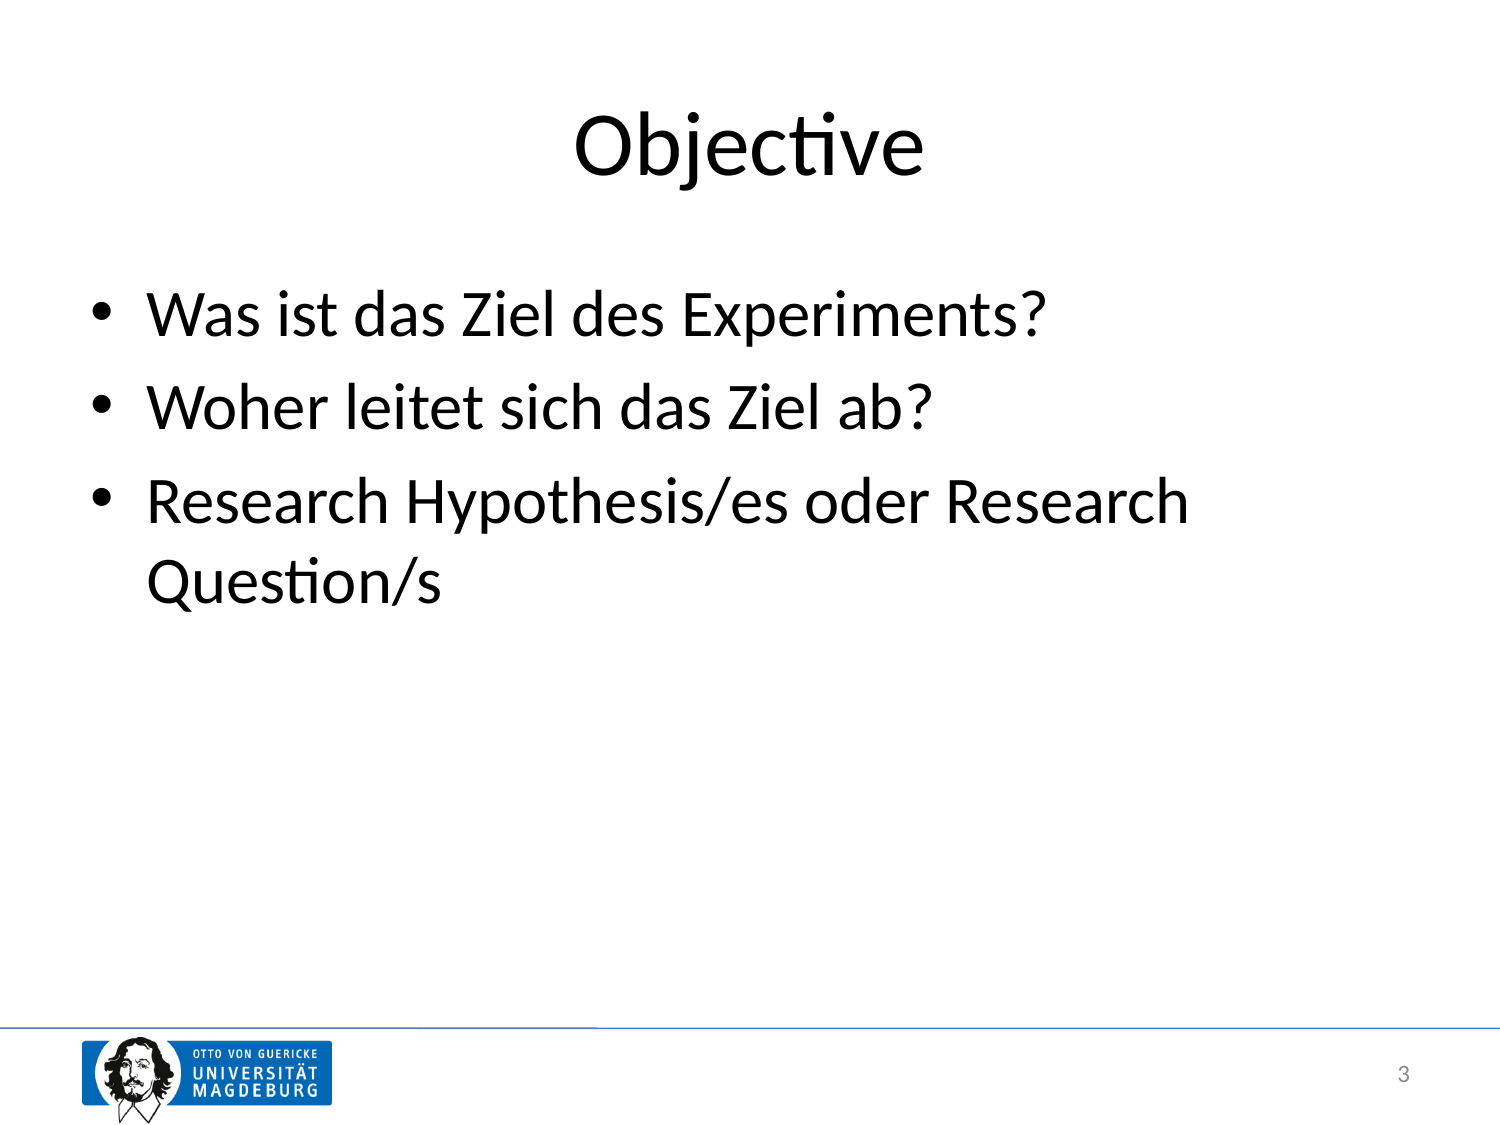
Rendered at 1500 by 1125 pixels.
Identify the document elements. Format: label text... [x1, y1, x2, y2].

title Objective [75, 45, 1425, 233]
picture [82, 1037, 340, 1125]
list Was ist das Ziel des Experiments? Woher leitet sich das Ziel ab? Research Hypothesis/es oder Research Question/s [75, 262, 1425, 1005]
slide_number 3 [1289, 1042, 1425, 1103]
